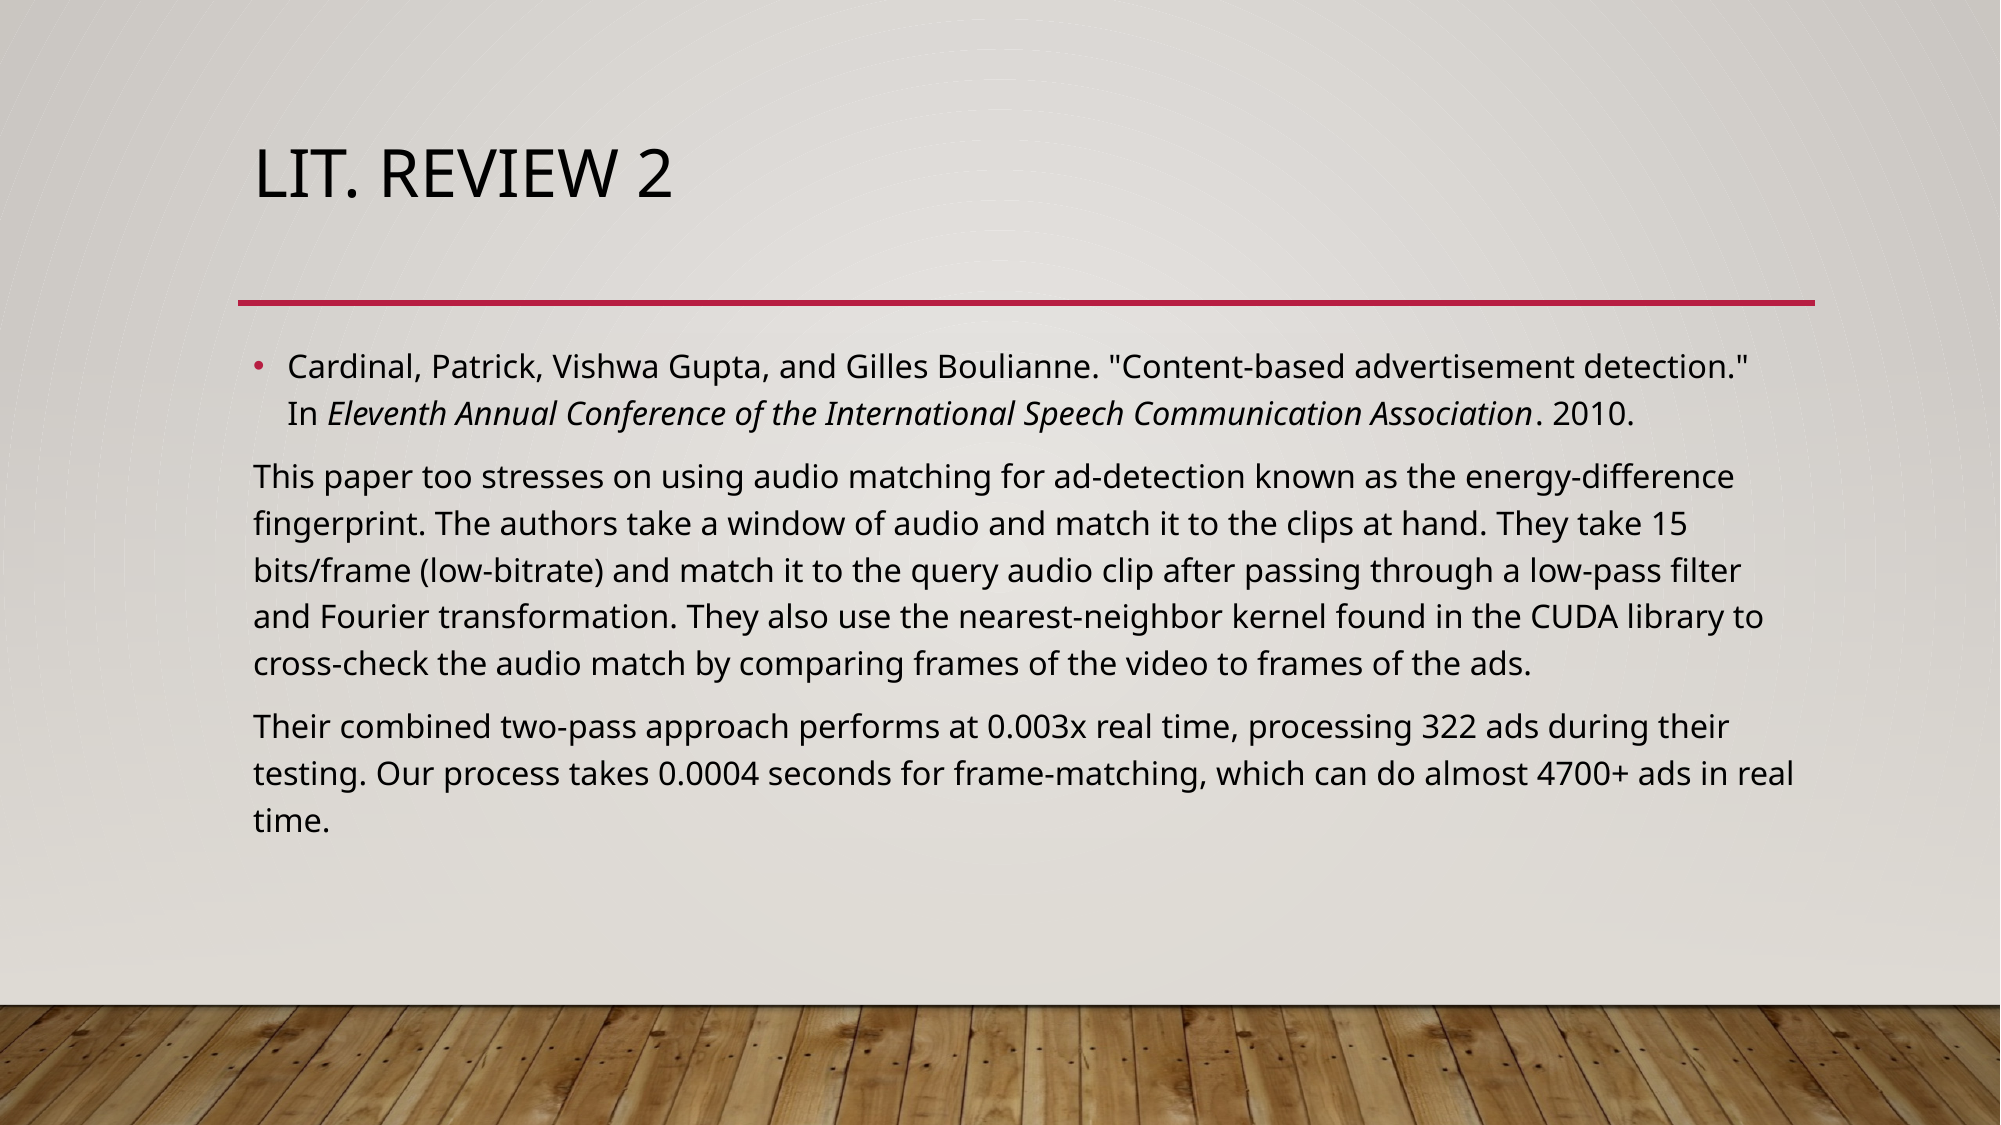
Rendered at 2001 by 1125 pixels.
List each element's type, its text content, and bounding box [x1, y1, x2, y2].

list Cardinal, Patrick, Vishwa Gupta, and Gilles Boulianne. "Content-based advertisement detection." In Eleventh Annual Conference of the International Speech Communication Association. 2010. This paper too stresses on using audio matching for ad-detection known as the energy-difference fingerprint. The authors take a window of audio and match it to the clips at hand. They take 15 bits/frame (low-bitrate) and match it to the query audio clip after passing through a low-pass filter and Fourier transformation. They also use the nearest-neighbor kernel found in the CUDA library to cross-check the audio match by comparing frames of the video to frames of the ads. Their combined two-pass approach performs at 0.003x real time, processing 322 ads during their testing. Our process takes 0.0004 seconds for frame-matching, which can do almost 4700+ ads in real time. [238, 330, 1814, 897]
picture [0, 1005, 2000, 1125]
title Lit. review 2 [238, 131, 1814, 305]
